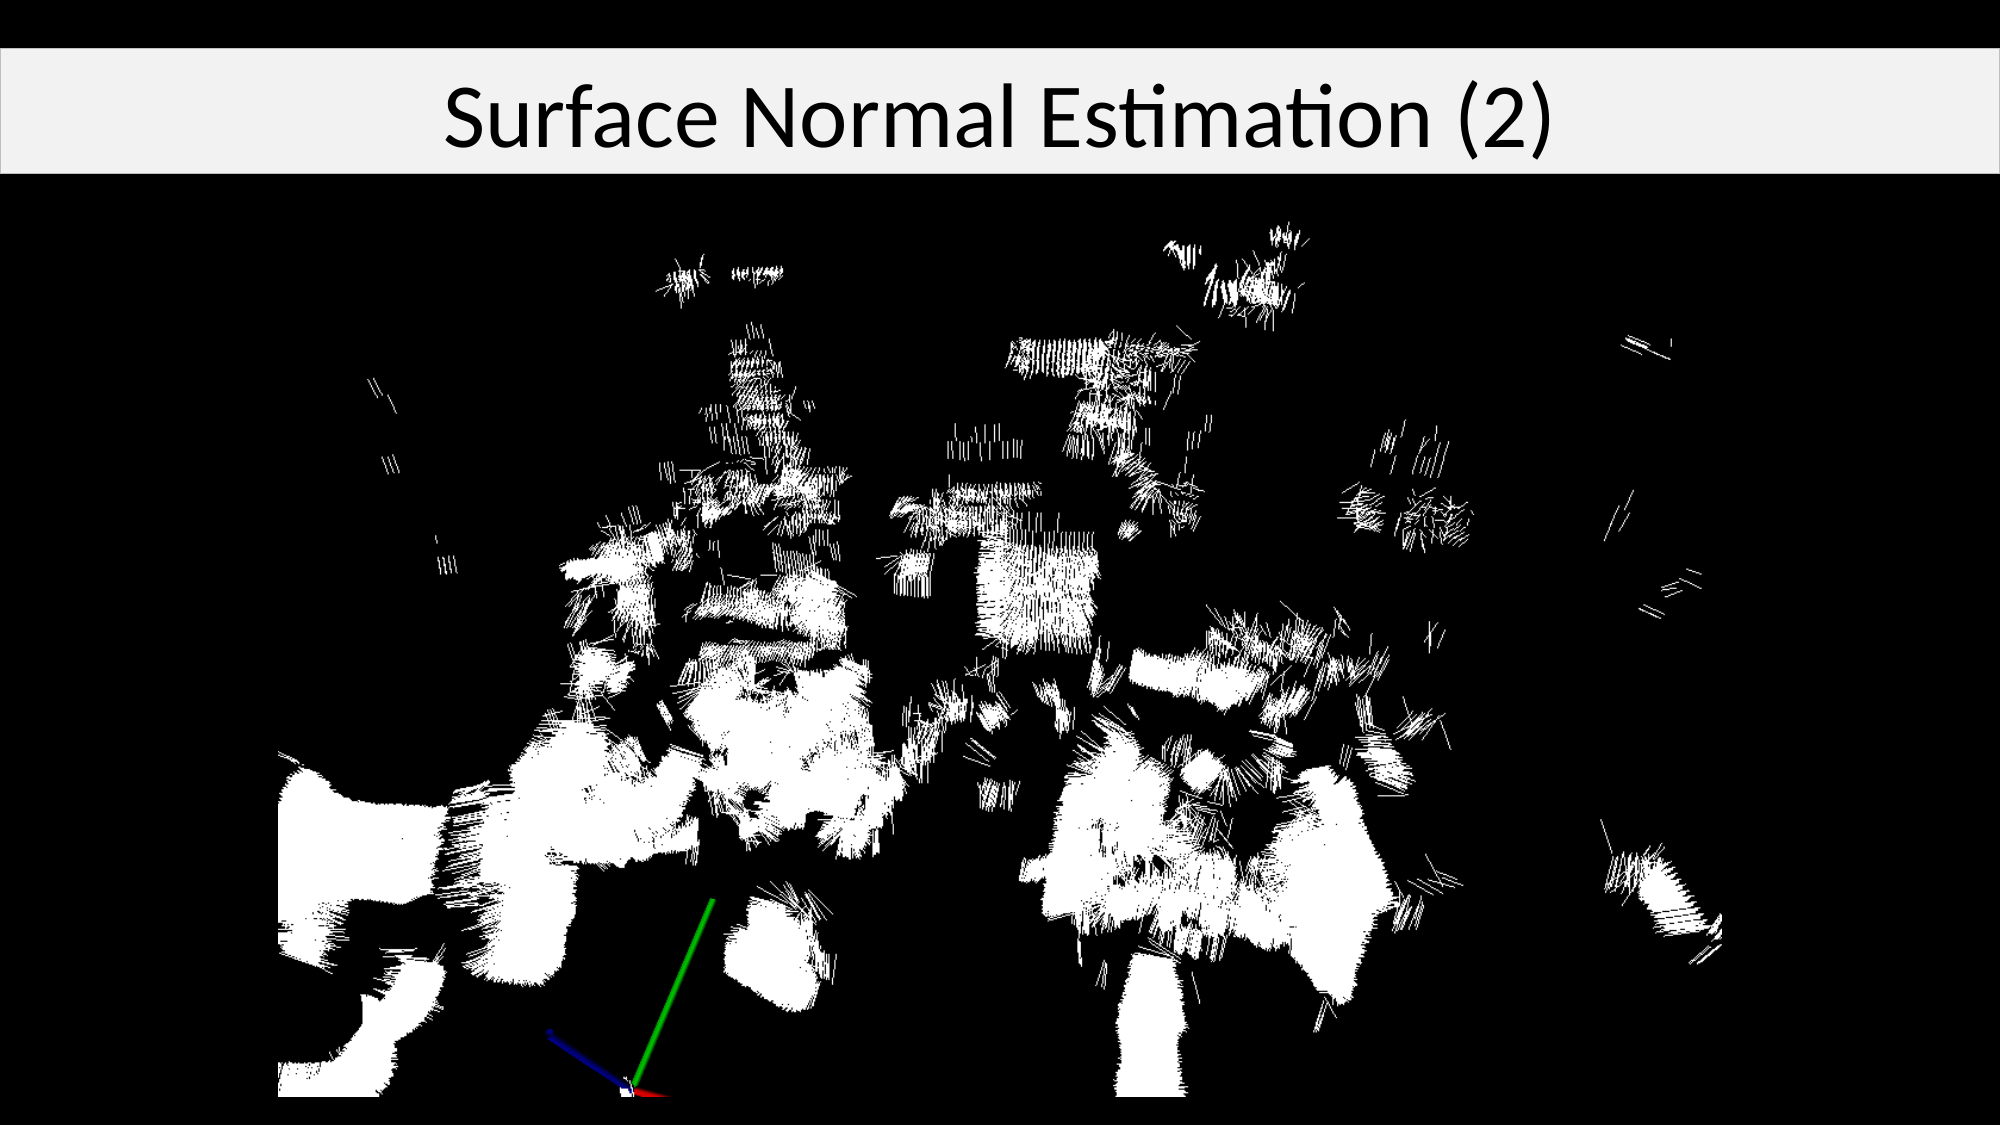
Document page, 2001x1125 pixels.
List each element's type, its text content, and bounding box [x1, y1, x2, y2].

text_box Surface Normal Estimation (2) [0, 48, 2000, 174]
picture [278, 174, 1722, 1097]
